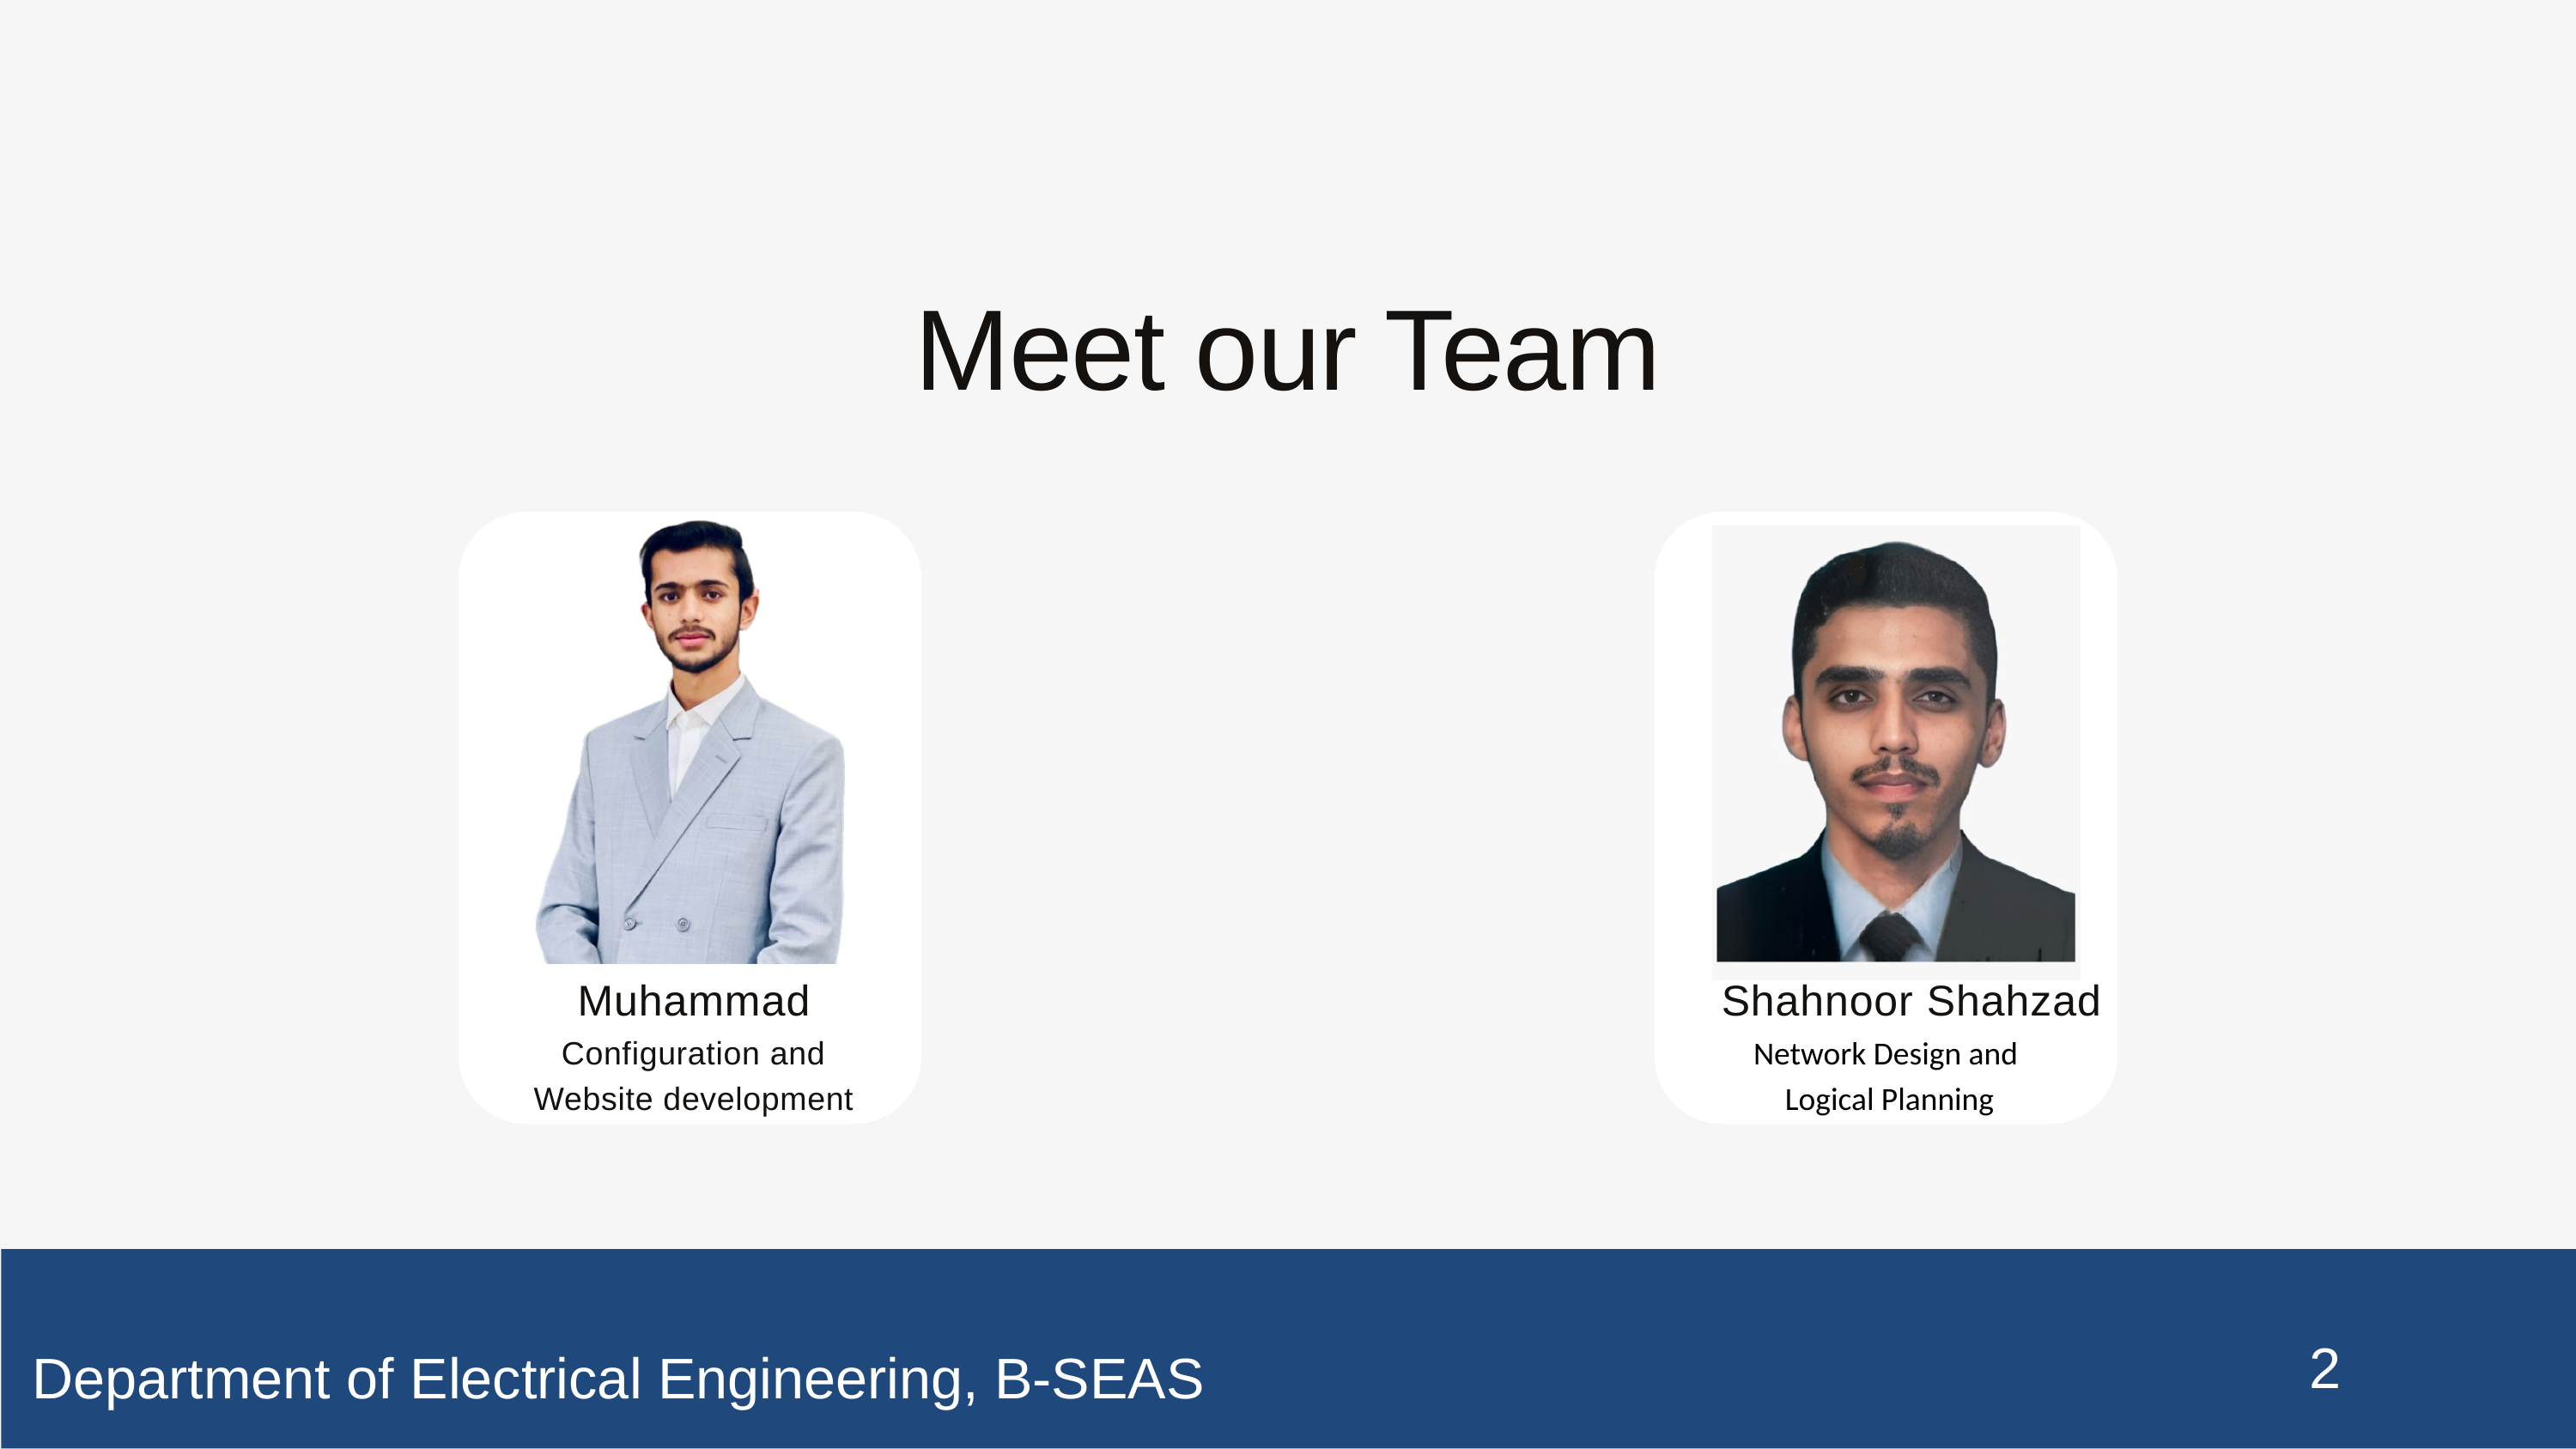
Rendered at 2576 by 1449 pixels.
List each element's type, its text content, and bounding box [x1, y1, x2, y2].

text_box 2 [2296, 1325, 2544, 1407]
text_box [1704, 963, 2118, 1114]
text_box [1, 1249, 2576, 1449]
picture [495, 435, 893, 965]
text_box Department of Electrical Engineering, B-SEAS [32, 1341, 1245, 1410]
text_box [458, 511, 922, 1125]
picture [1711, 525, 2081, 981]
text_box Meet our Team [631, 264, 1945, 414]
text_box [509, 972, 878, 1113]
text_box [1654, 511, 2118, 1125]
